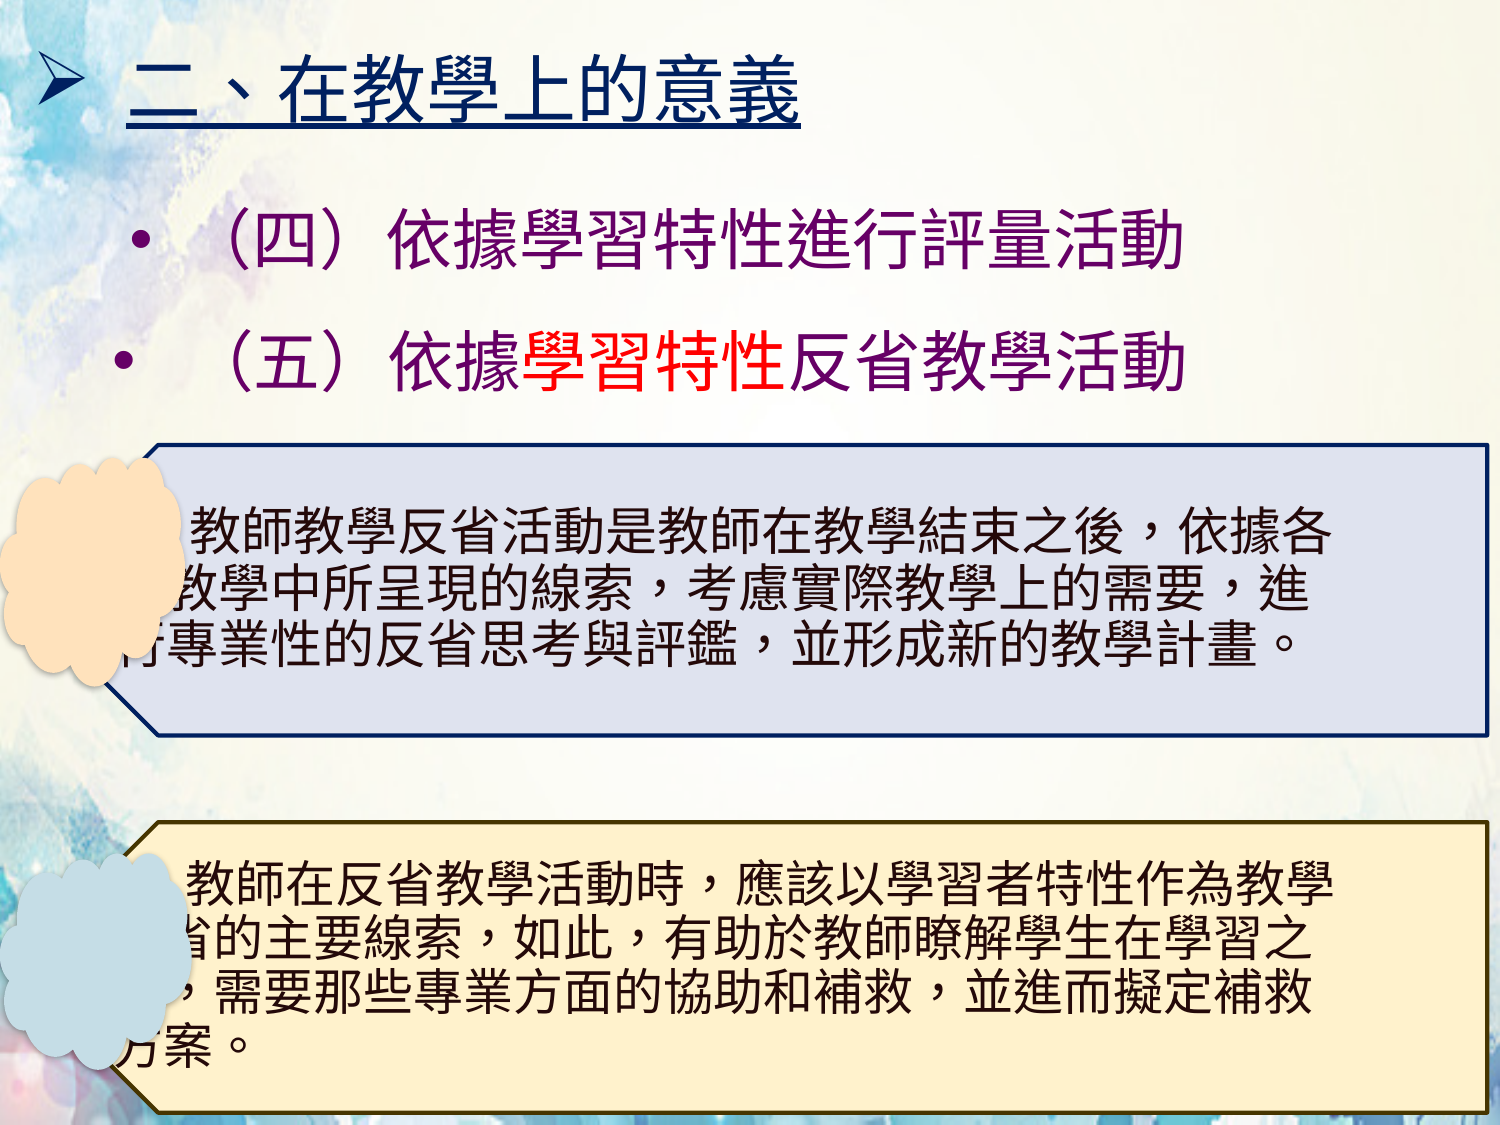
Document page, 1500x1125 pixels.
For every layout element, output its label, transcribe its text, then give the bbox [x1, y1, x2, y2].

title 二、在教學上的意義 [17, 19, 845, 157]
list （四）依據學習特性進行評量活動 [114, 190, 1247, 314]
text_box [0, 444, 1500, 1114]
text_box （五）依據學習特性反省教學活動 [97, 312, 1204, 408]
